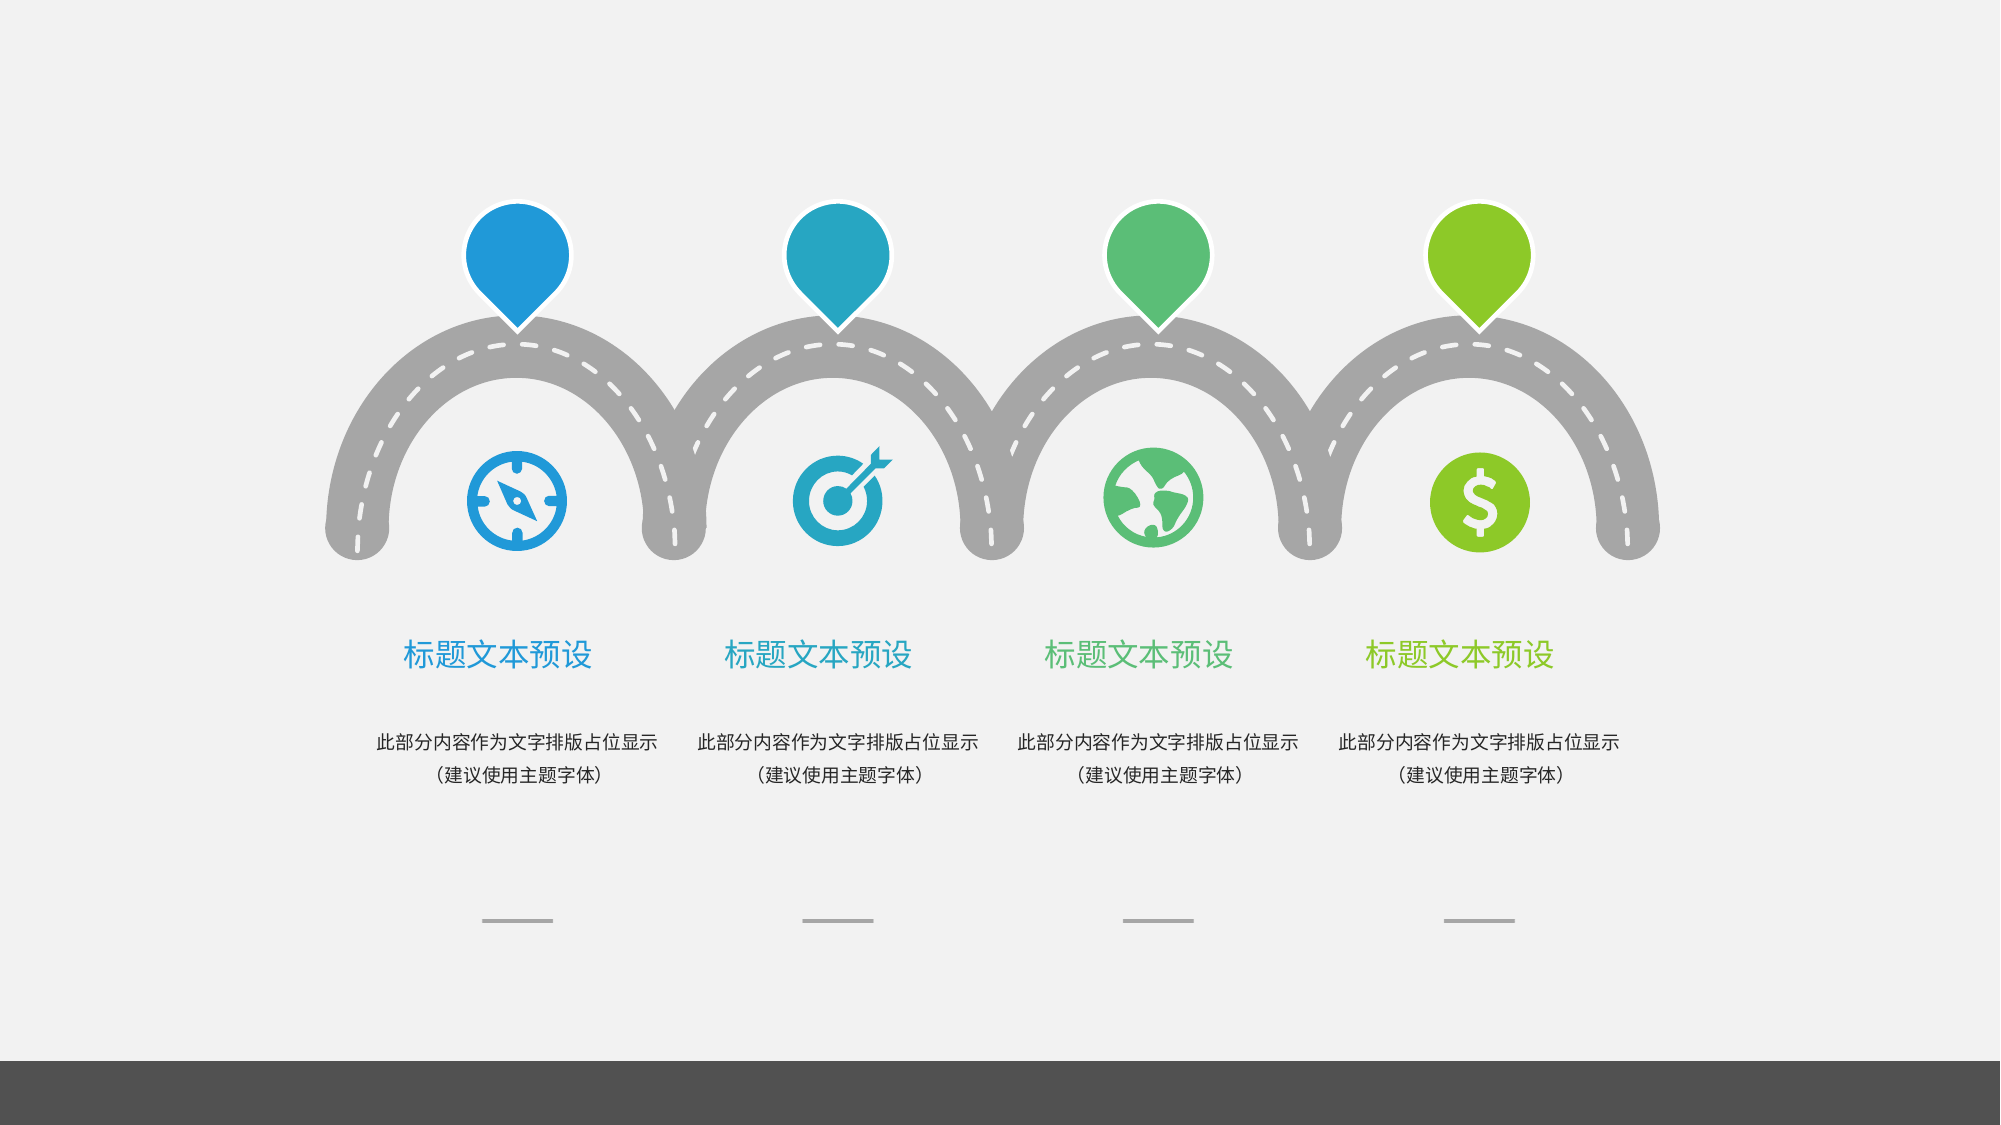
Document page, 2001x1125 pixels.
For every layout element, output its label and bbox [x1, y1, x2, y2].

text_box [325, 201, 1660, 923]
